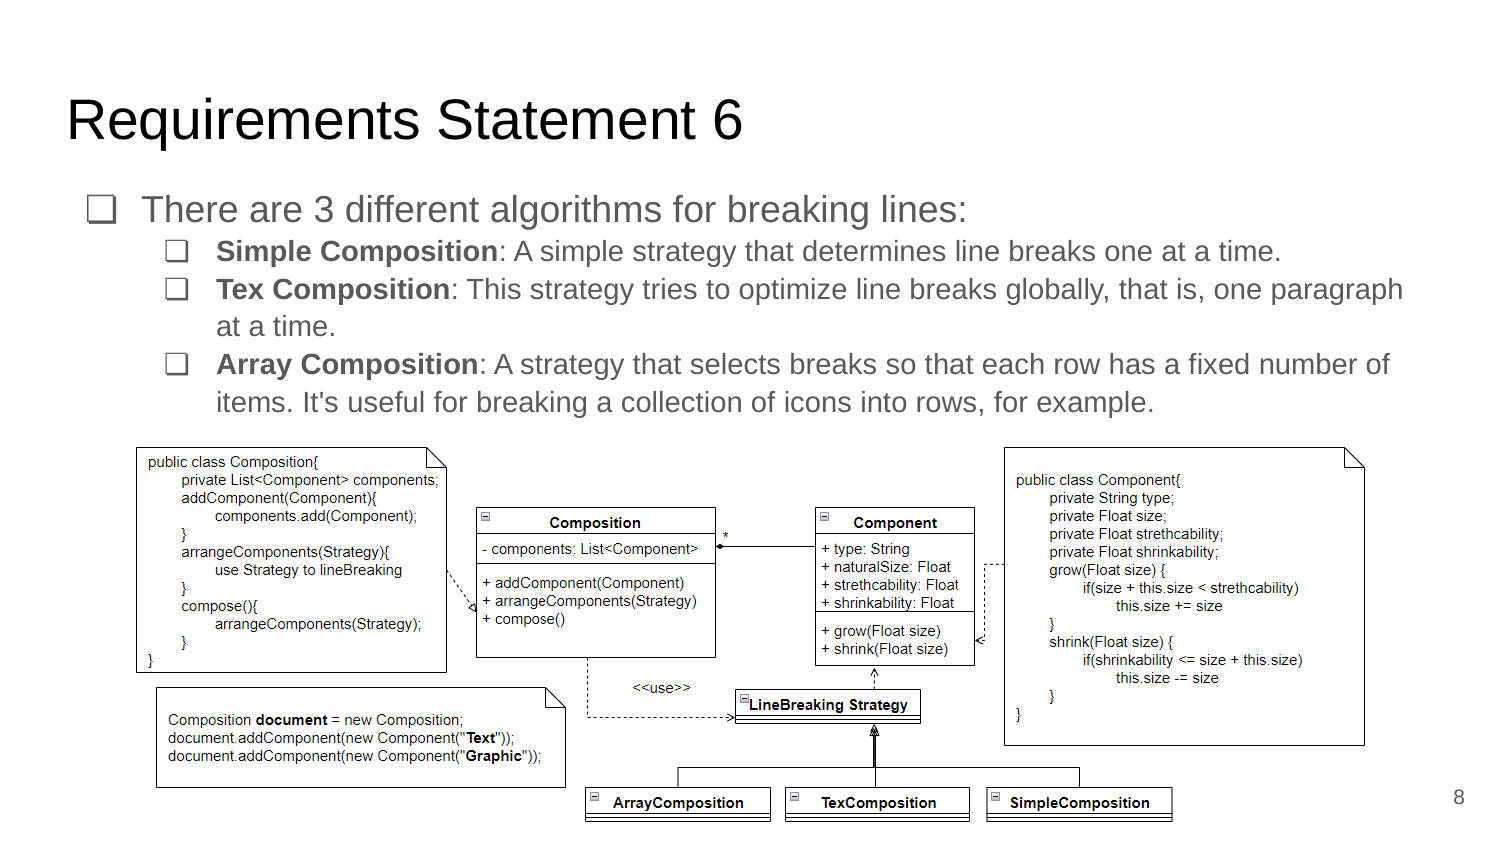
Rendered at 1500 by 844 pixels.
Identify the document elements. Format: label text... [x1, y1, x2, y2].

title Requirements Statement 6 [51, 72, 1449, 166]
picture [126, 434, 1373, 830]
list There are 3 different algorithms for breaking lines: Simple Composition: A simple strategy that determines line breaks one at a time. Tex Composition: This strategy tries to optimize line breaks globally, that is, one paragraph at a time. Array Composition: A strategy that selects breaks so that each row has a fixed number of items. It's useful for breaking a collection of icons into rows, for example. [51, 166, 1449, 728]
slide_number ‹#› [1389, 764, 1480, 830]
